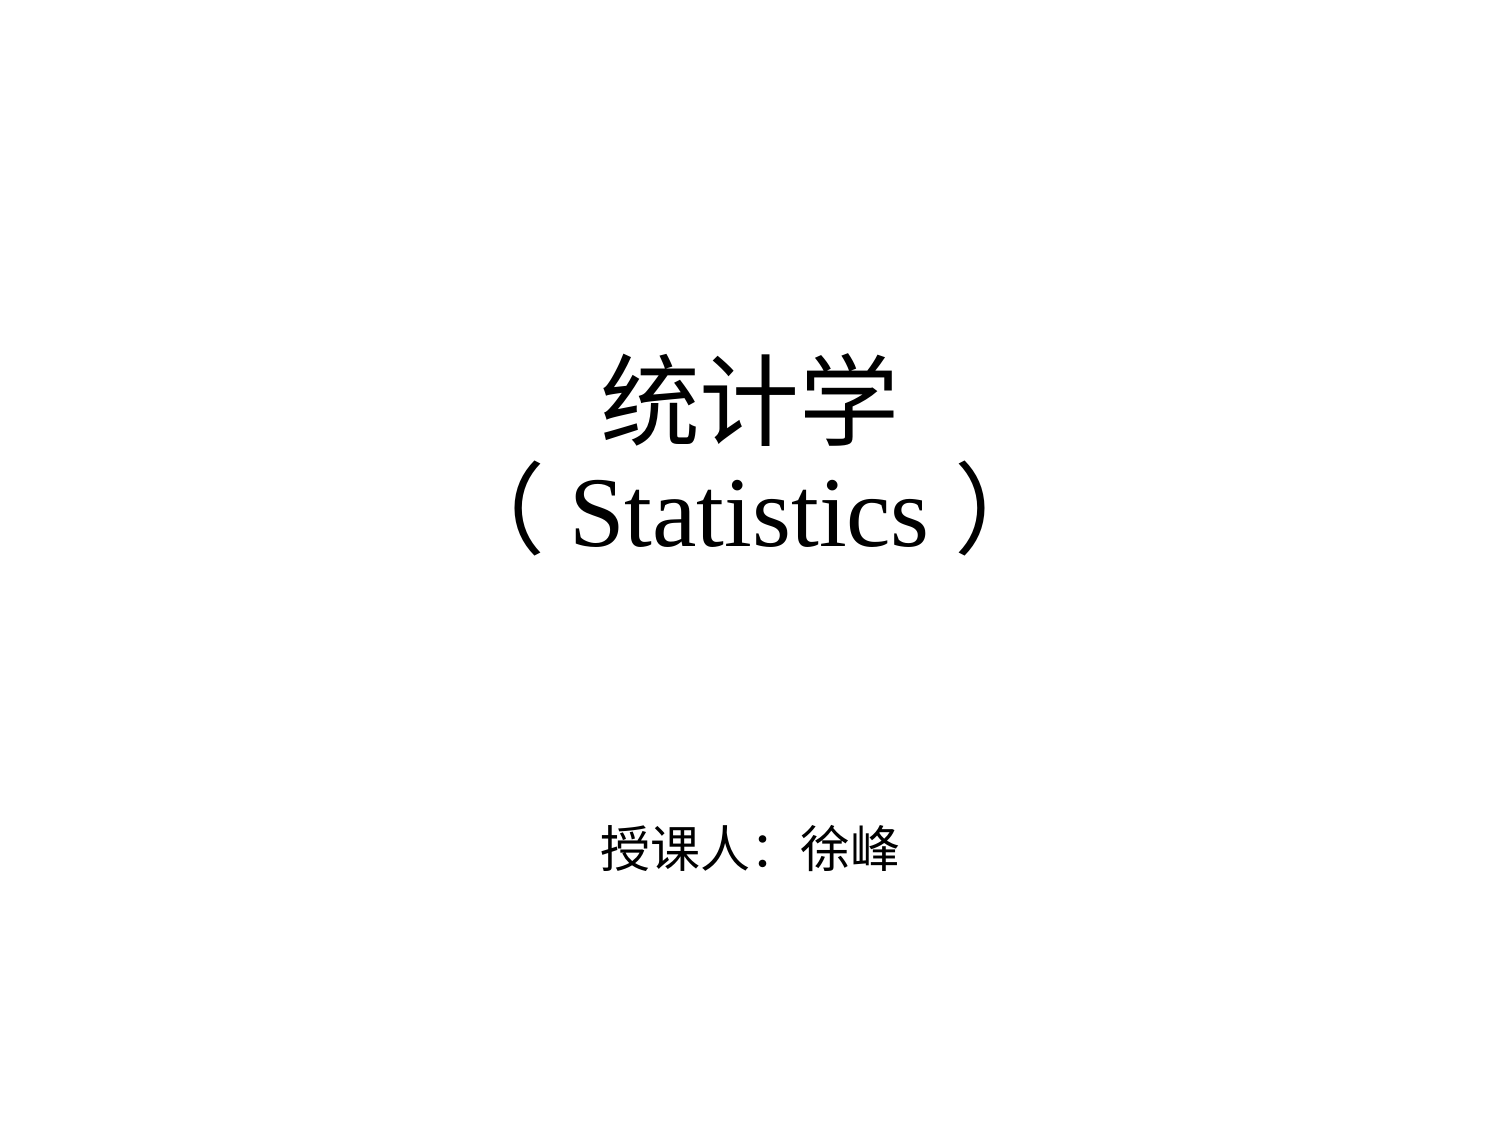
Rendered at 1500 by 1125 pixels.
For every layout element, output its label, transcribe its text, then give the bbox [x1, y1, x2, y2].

title 统计学 （Statistics） [112, 184, 1388, 576]
text_box 授课人：徐峰 [0, 809, 1500, 885]
